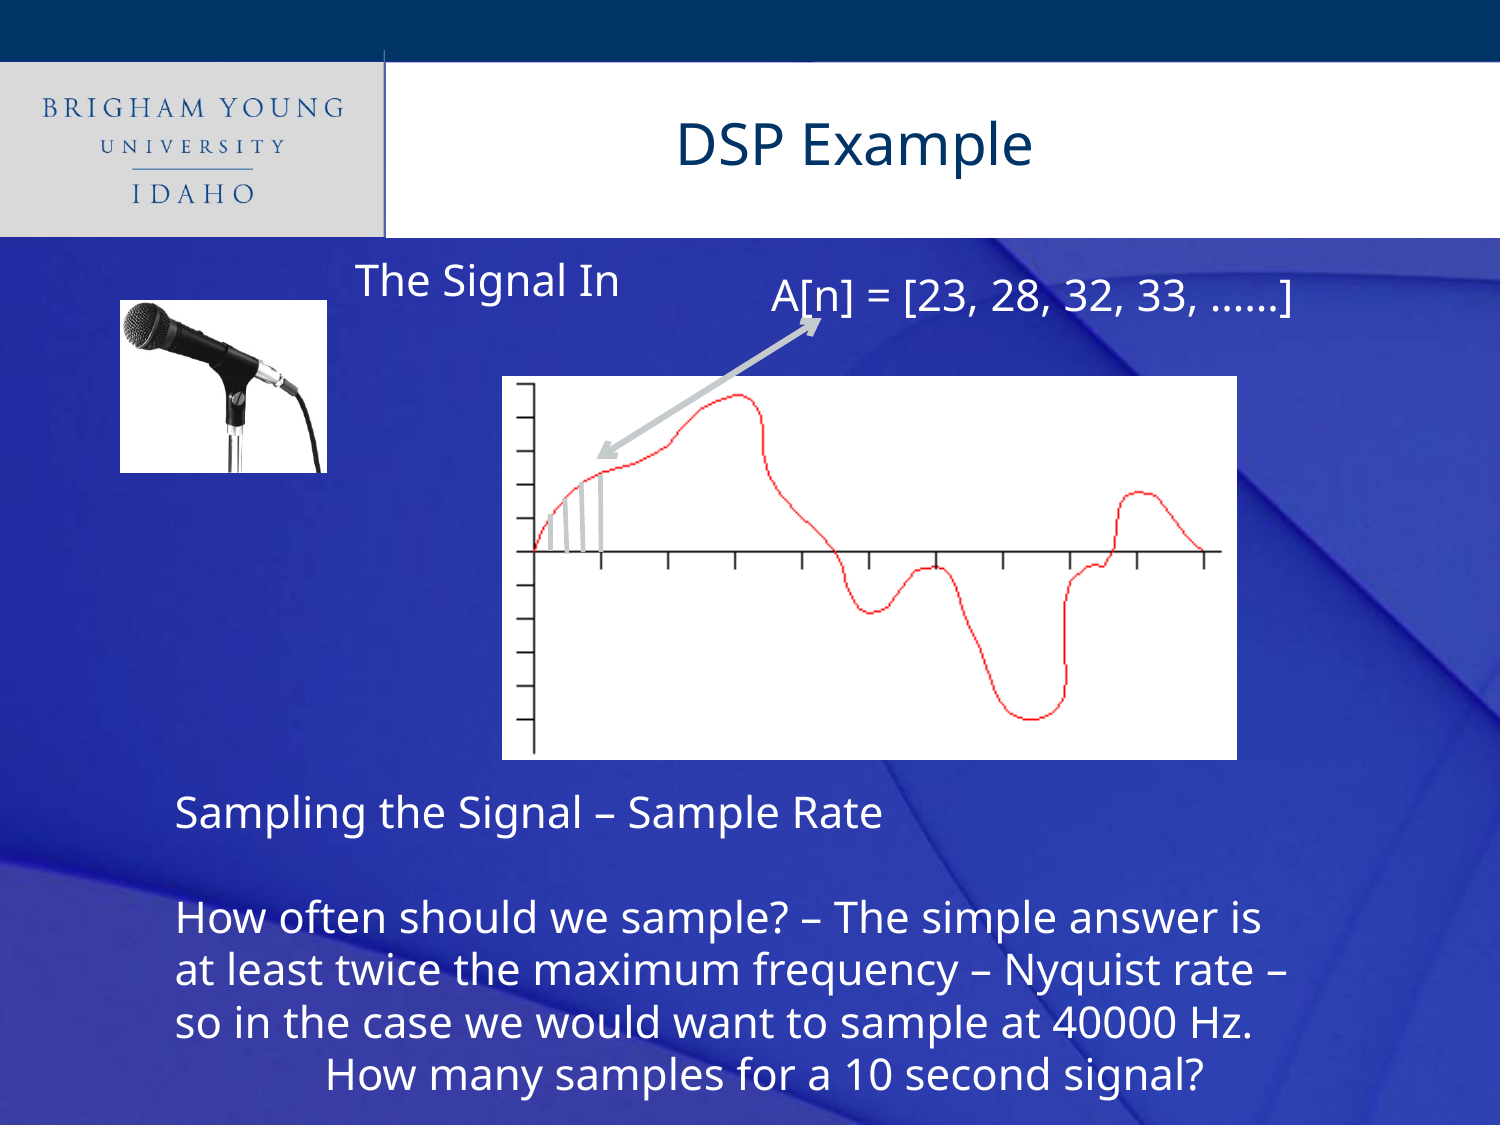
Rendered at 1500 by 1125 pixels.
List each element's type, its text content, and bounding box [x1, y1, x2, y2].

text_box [564, 498, 568, 554]
text_box A[n] = [23, 28, 32, 33, ……] [756, 260, 1309, 328]
picture [0, 62, 1500, 1125]
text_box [596, 317, 822, 460]
text_box The Signal In [340, 245, 636, 313]
text_box DSP Example [660, 99, 1050, 185]
text_box Sampling the Signal – Sample Rate How often should we sample? – The simple answer is at least twice the maximum frequency – Nyquist rate – so in the case we would want to sample at 40000 Hz. How many samples for a 10 second signal? [159, 777, 1330, 1107]
